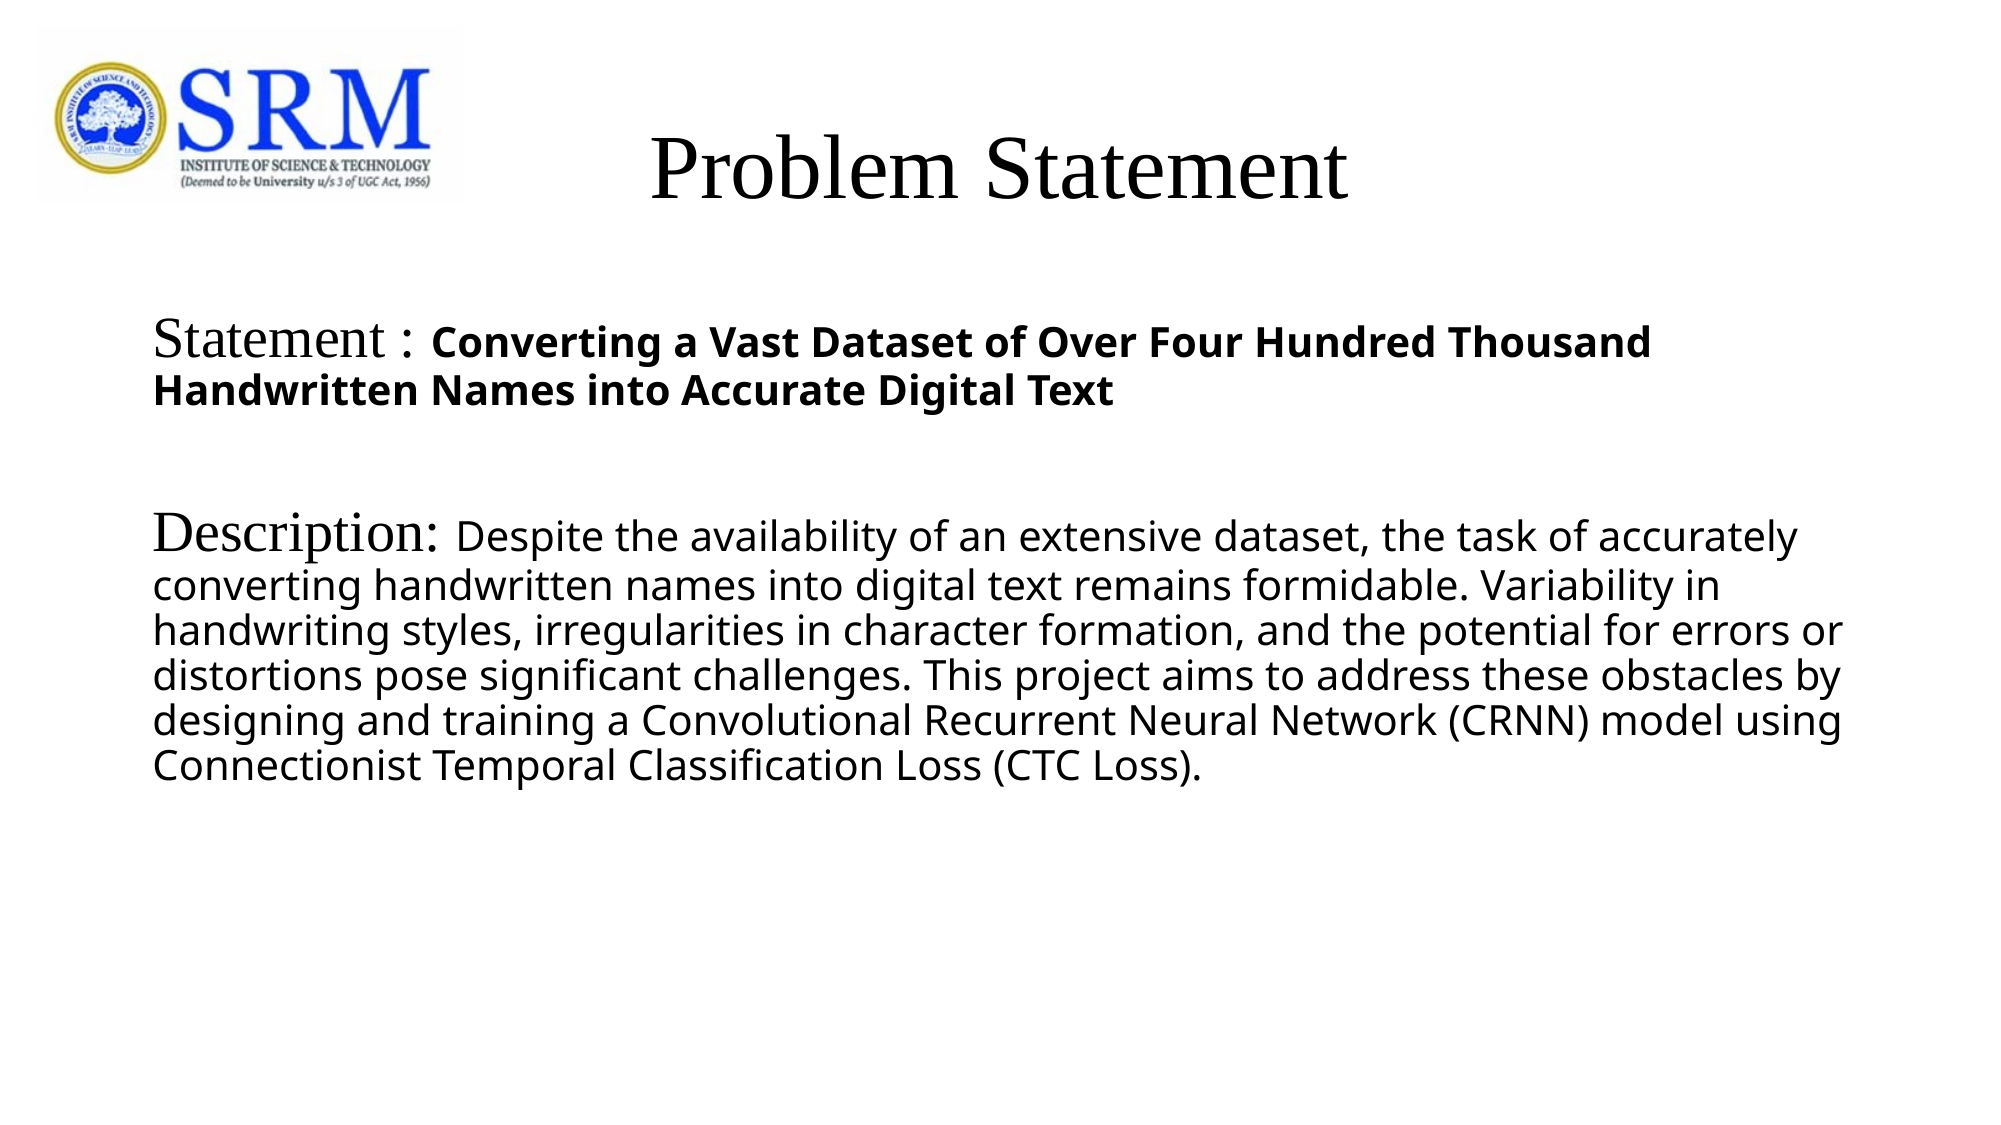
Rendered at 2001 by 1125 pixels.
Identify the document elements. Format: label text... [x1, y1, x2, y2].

list Statement : Converting a Vast Dataset of Over Four Hundred Thousand Handwritten Names into Accurate Digital Text Description: Despite the availability of an extensive dataset, the task of accurately converting handwritten names into digital text remains formidable. Variability in handwriting styles, irregularities in character formation, and the potential for errors or distortions pose significant challenges. This project aims to address these obstacles by designing and training a Convolutional Recurrent Neural Network (CRNN) model using Connectionist Temporal Classification Loss (CTC Loss). [137, 299, 1863, 1014]
picture [37, 26, 463, 203]
title Problem Statement [137, 59, 1863, 278]
